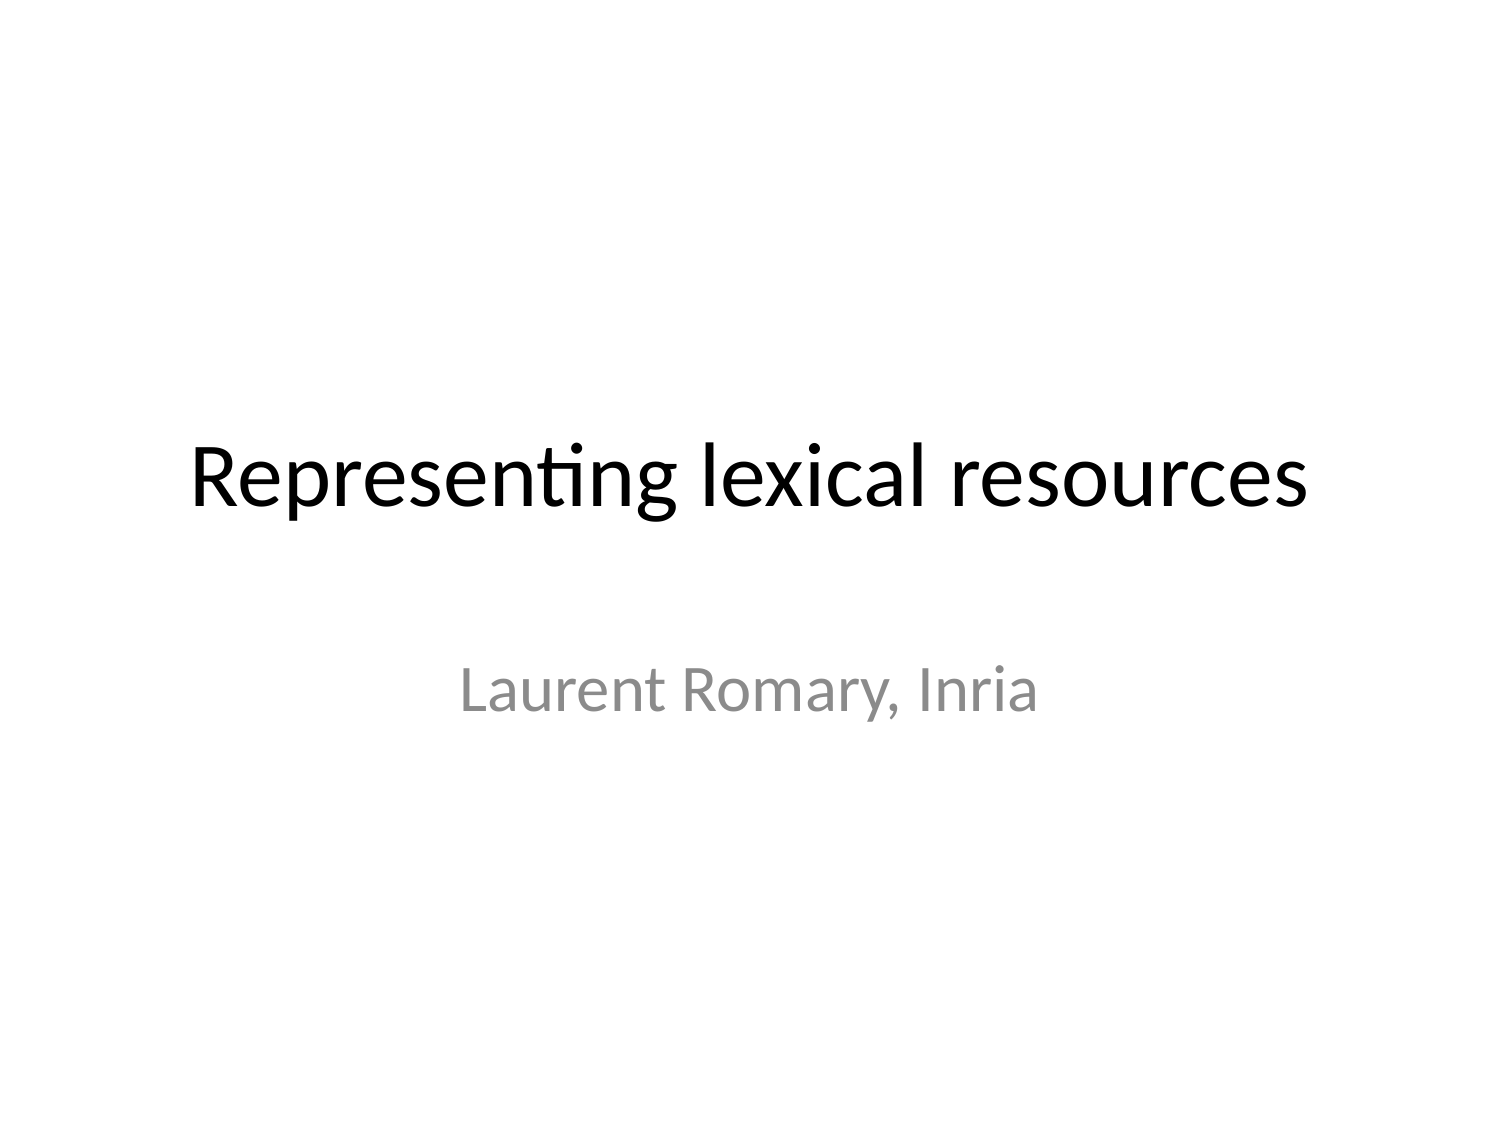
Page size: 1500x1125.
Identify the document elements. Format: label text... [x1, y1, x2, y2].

subtitle Laurent Romary, Inria [225, 637, 1275, 925]
title Representing lexical resources [112, 349, 1388, 591]
